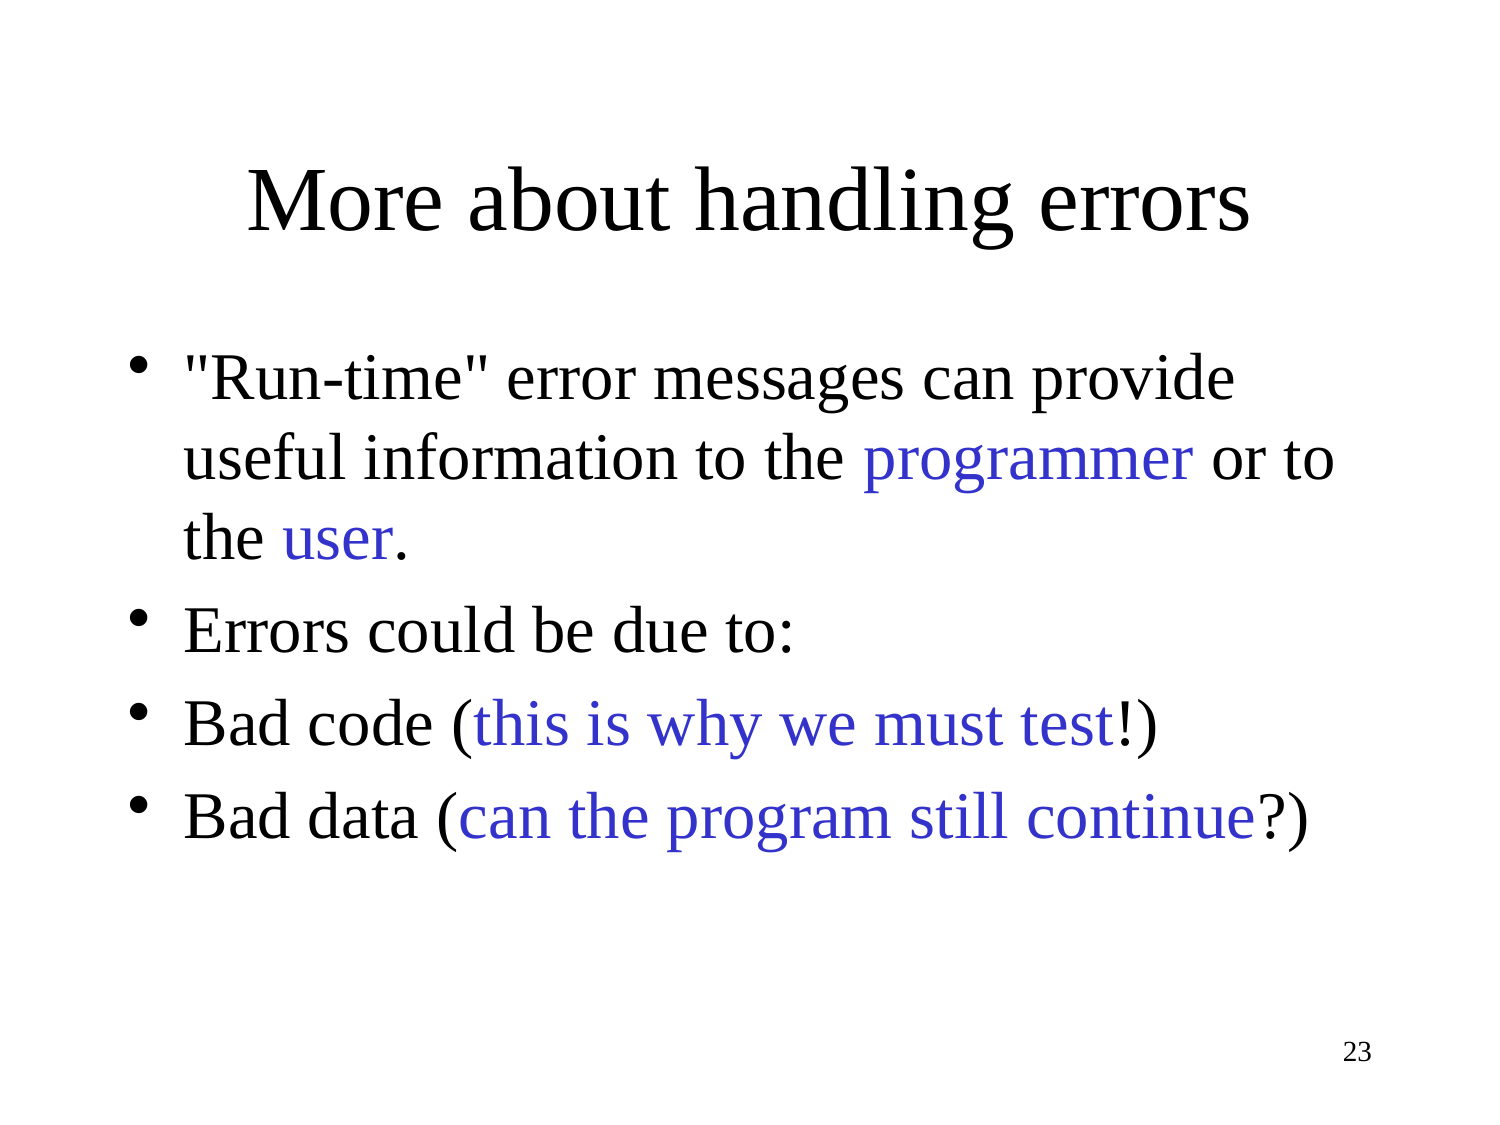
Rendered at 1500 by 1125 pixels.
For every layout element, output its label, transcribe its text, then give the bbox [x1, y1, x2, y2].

list "Run-time" error messages can provide useful information to the programmer or to the user. Errors could be due to: Bad code (this is why we must test!) Bad data (can the program still continue?) [112, 324, 1388, 1000]
title More about handling errors [112, 99, 1388, 288]
slide_number 23 [1074, 1025, 1388, 1100]
